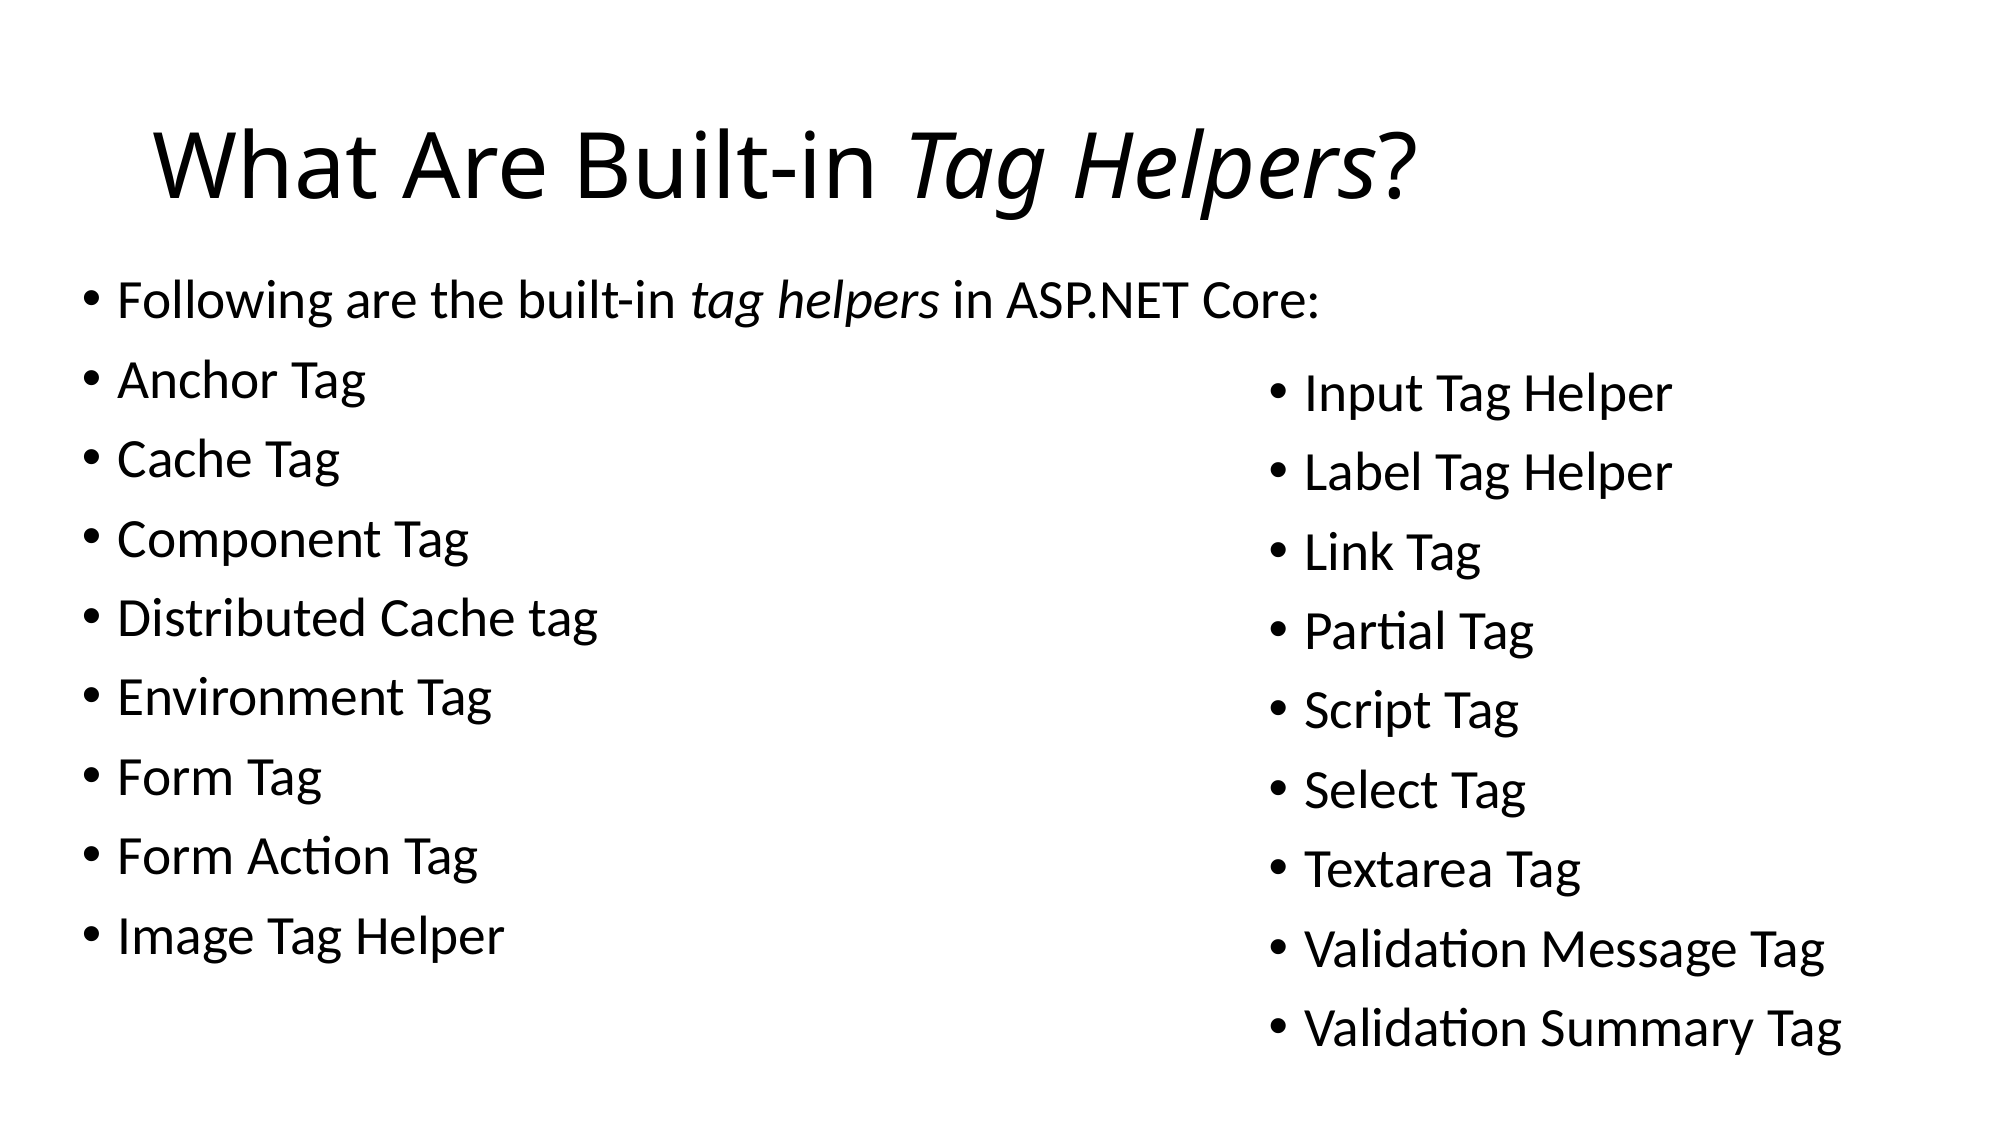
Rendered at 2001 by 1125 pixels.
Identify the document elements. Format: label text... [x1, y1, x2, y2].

title What Are Built-in Tag Helpers? [137, 59, 1863, 278]
text_box Input Tag Helper Label Tag Helper Link Tag Partial Tag Script Tag Select Tag Textarea Tag Validation Message Tag Validation Summary Tag [1253, 356, 1966, 1070]
list Following are the built-in tag helpers in ASP.NET Core: Anchor Tag Cache Tag Component Tag Distributed Cache tag Environment Tag Form Tag Form Action Tag Image Tag Helper [66, 263, 1445, 978]
